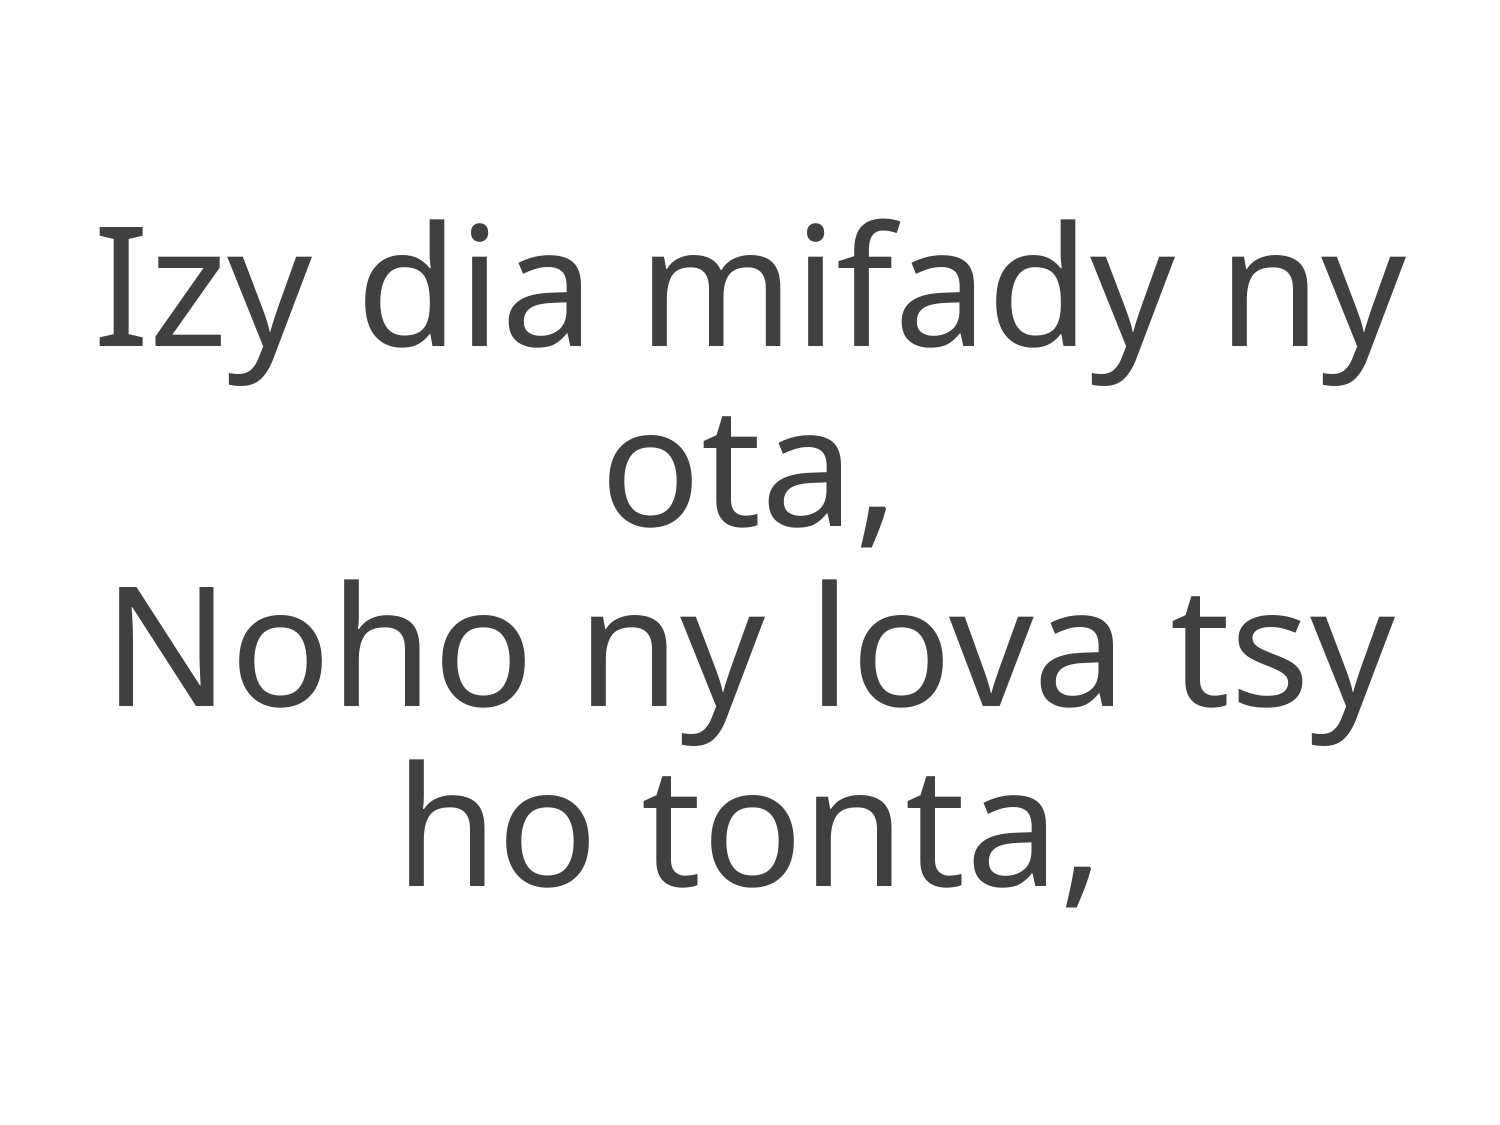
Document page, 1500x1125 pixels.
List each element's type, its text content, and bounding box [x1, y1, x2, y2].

title Izy dia mifady ny ota, Noho ny lova tsy ho tonta, [0, 453, 1500, 672]
